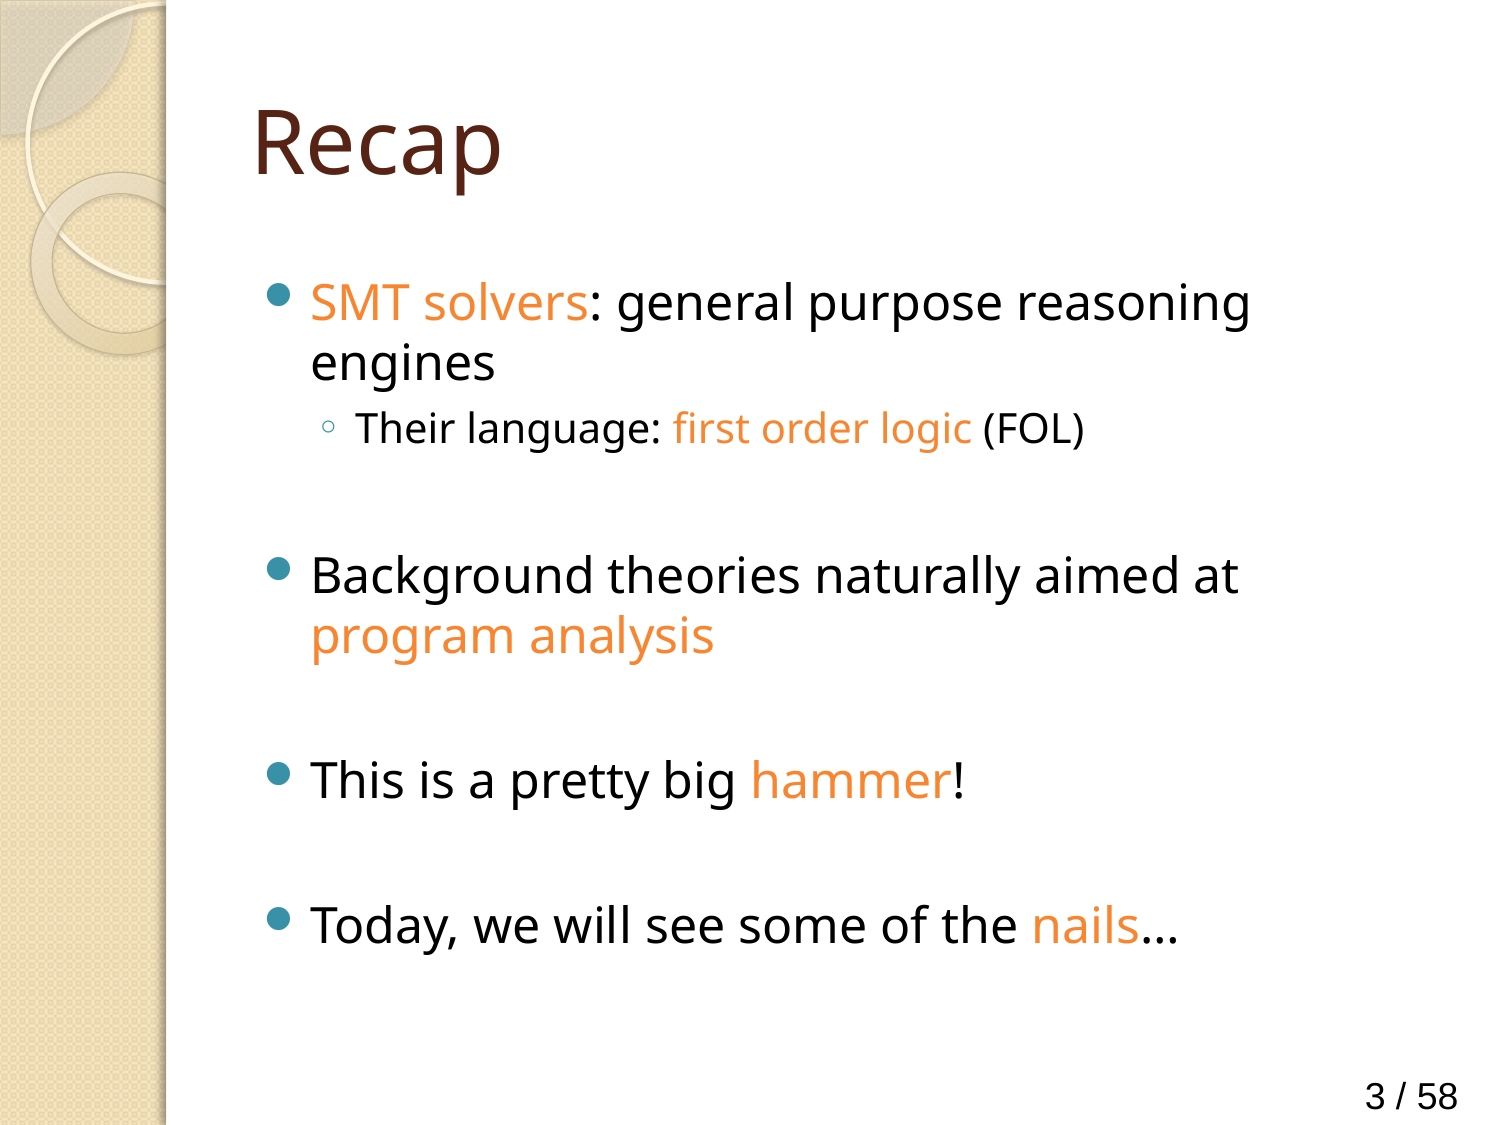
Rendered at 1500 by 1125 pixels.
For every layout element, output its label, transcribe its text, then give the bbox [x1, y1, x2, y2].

title Recap [235, 45, 1466, 233]
list SMT solvers: general purpose reasoning engines Their language: first order logic (FOL) Background theories naturally aimed at program analysis This is a pretty big hammer! Today, we will see some of the nails… [235, 262, 1466, 1125]
